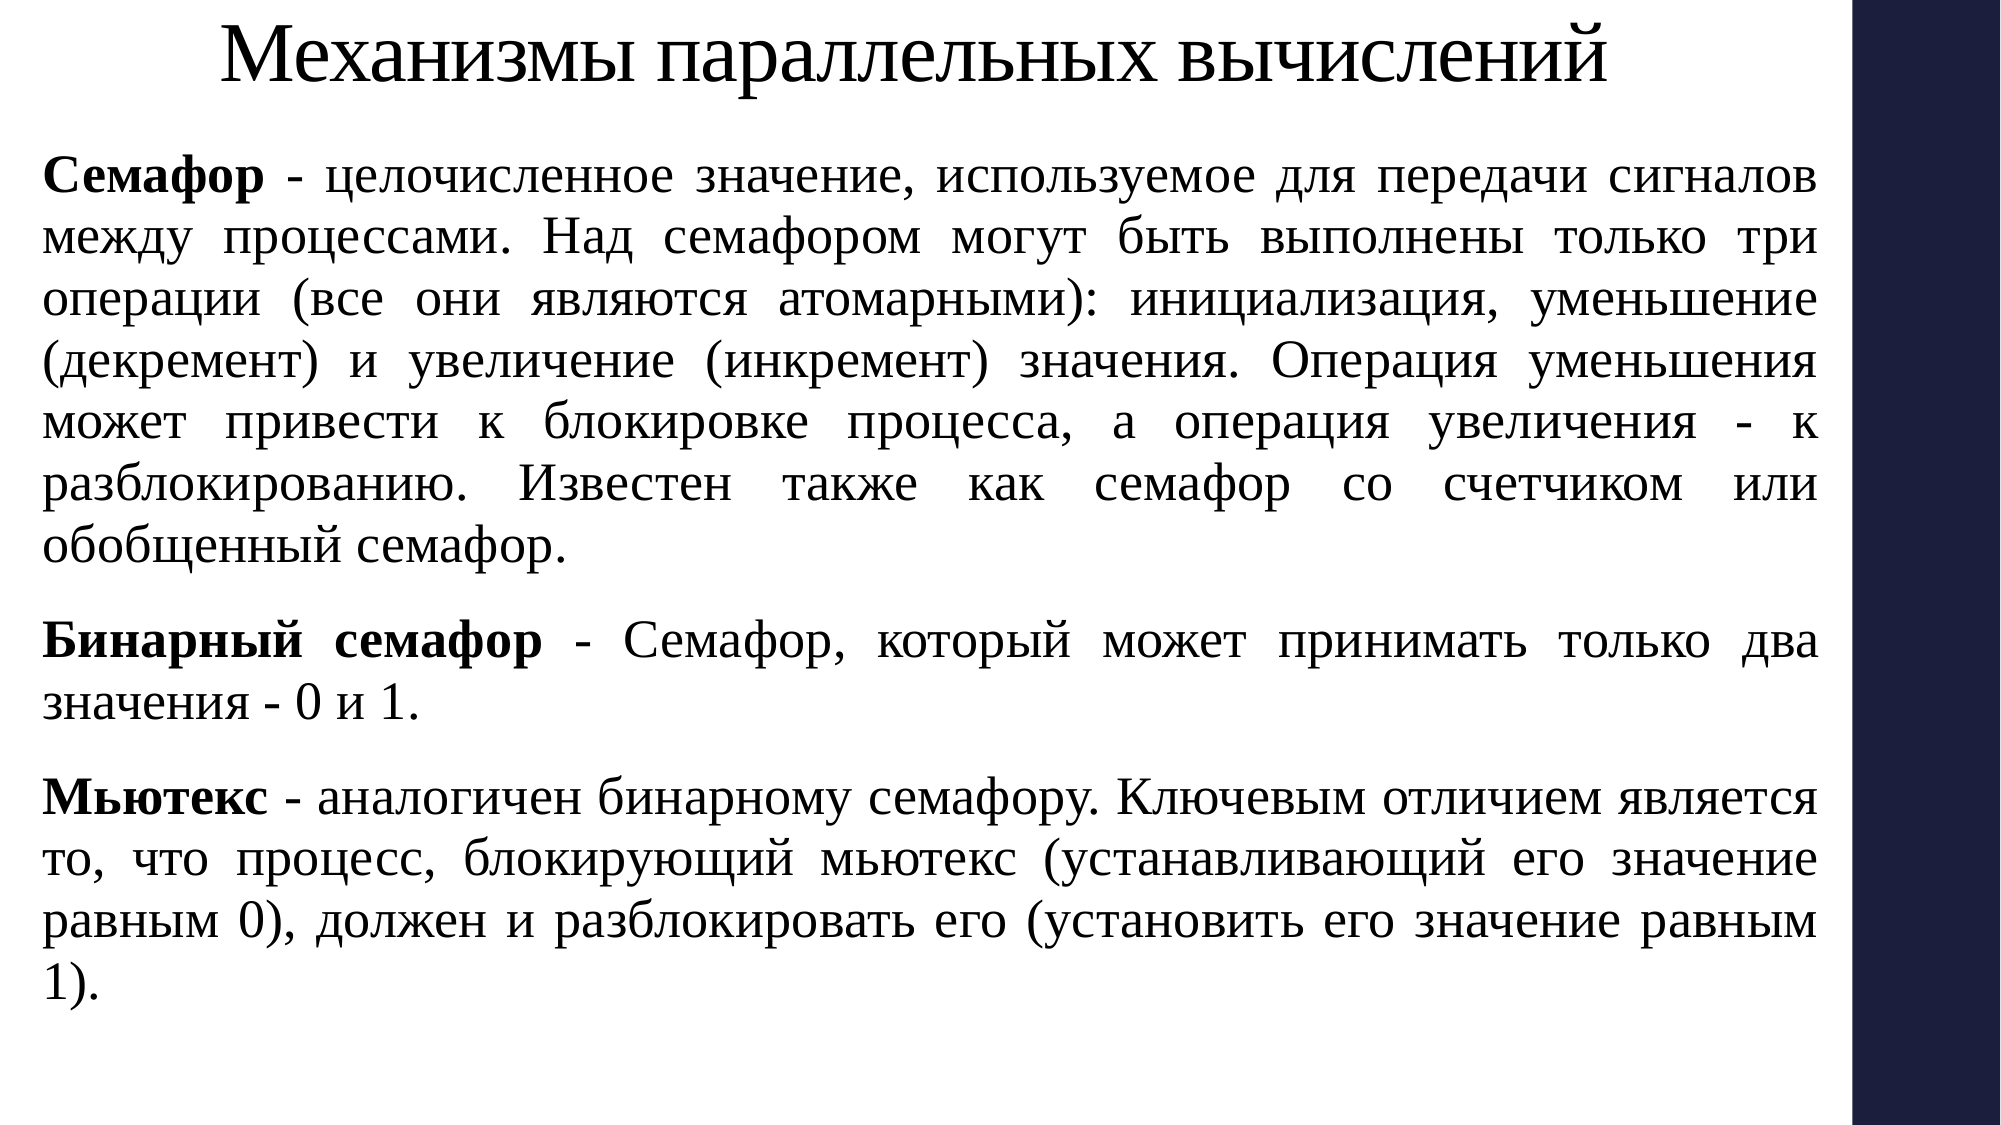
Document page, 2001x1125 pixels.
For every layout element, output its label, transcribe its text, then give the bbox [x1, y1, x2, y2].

title Механизмы параллельных вычислений [204, 0, 1795, 108]
list Семафор - целочисленное значение, используемое для передачи сигналов между процессами. Над семафором могут быть выполнены только три операции (все они являются атомарными): инициализация, уменьшение (декремент) и увеличение (инкремент) значения. Операция уменьшения может привести к блокировке процесса, а операция увеличения - к разблокированию. Известен также как семафор со счетчиком или обобщенный семафор. Бинарный семафор - Семафор, который может принимать только два значения - 0 и 1. Мьютекс - аналогичен бинарному семафору. Ключевым отличием является то, что процесс, блокирующий мьютекс (устанавливающий его значение равным 0), должен и разблокировать его (установить его значение равным 1). [26, 135, 1837, 1093]
